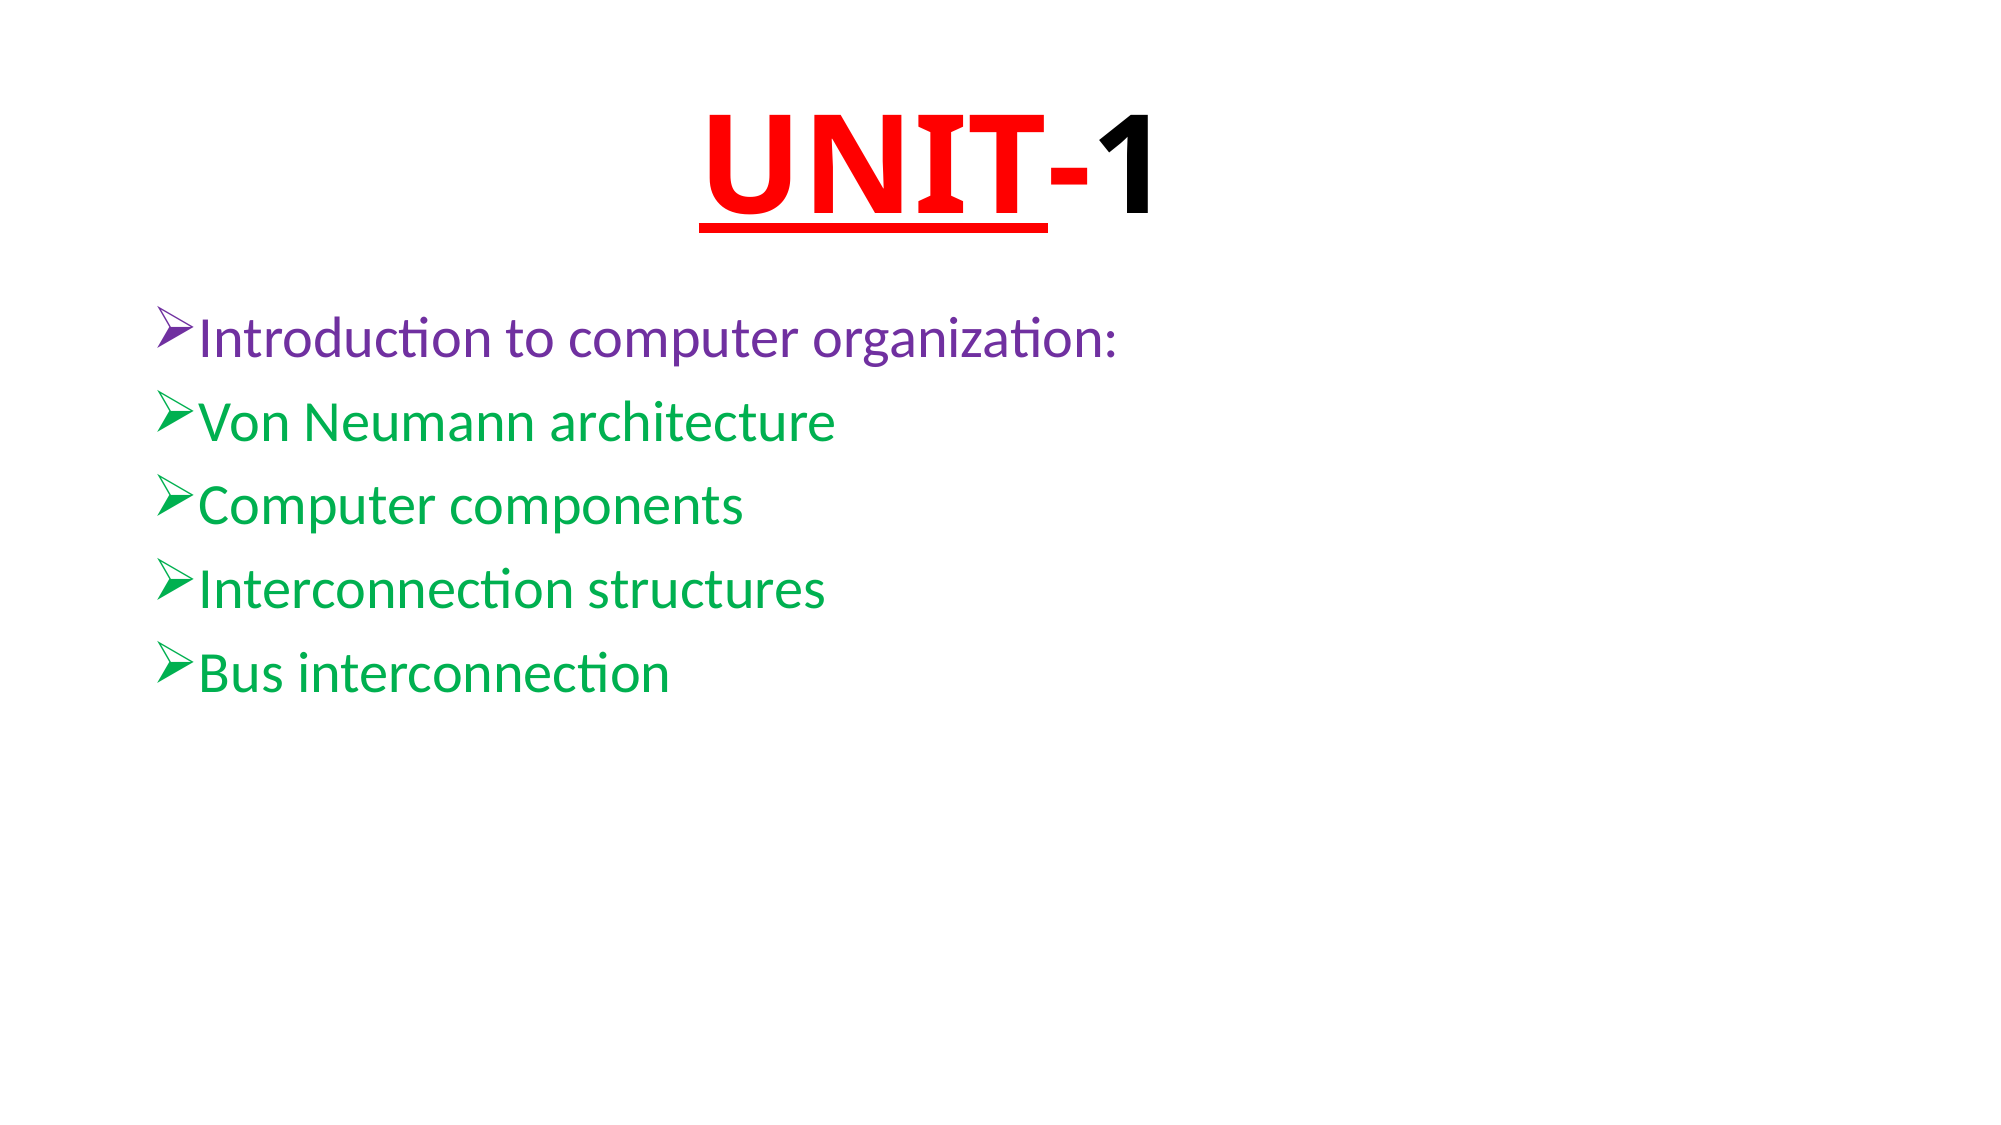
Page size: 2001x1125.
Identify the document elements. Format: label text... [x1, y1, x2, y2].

title UNIT-1 [137, 59, 1863, 278]
list Introduction to computer organization: Von Neumann architecture Computer components Interconnection structures Bus interconnection [137, 299, 1863, 1014]
